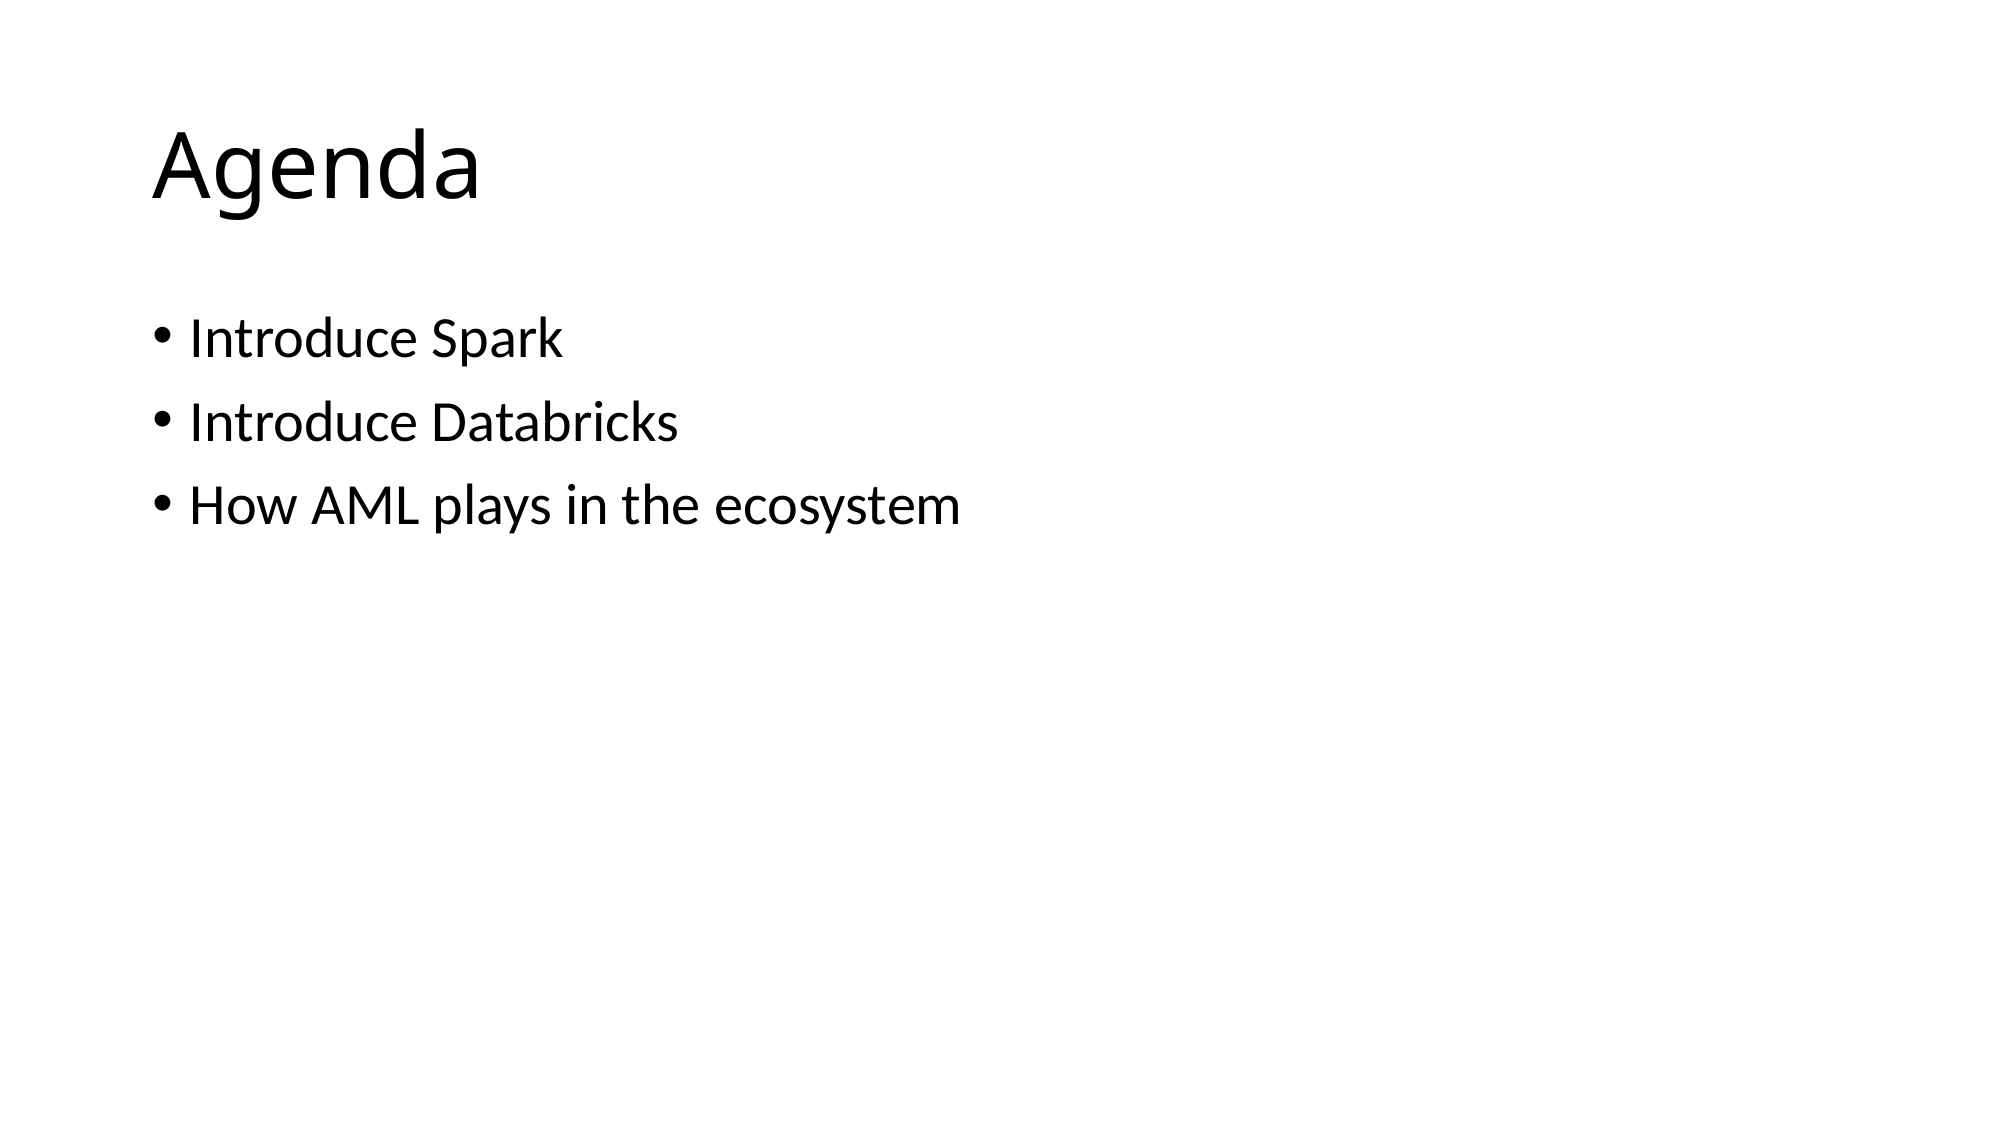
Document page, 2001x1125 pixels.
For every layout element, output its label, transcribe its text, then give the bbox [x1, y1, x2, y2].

list Introduce Spark Introduce Databricks How AML plays in the ecosystem [137, 299, 1863, 1014]
title Agenda [137, 59, 1863, 278]
